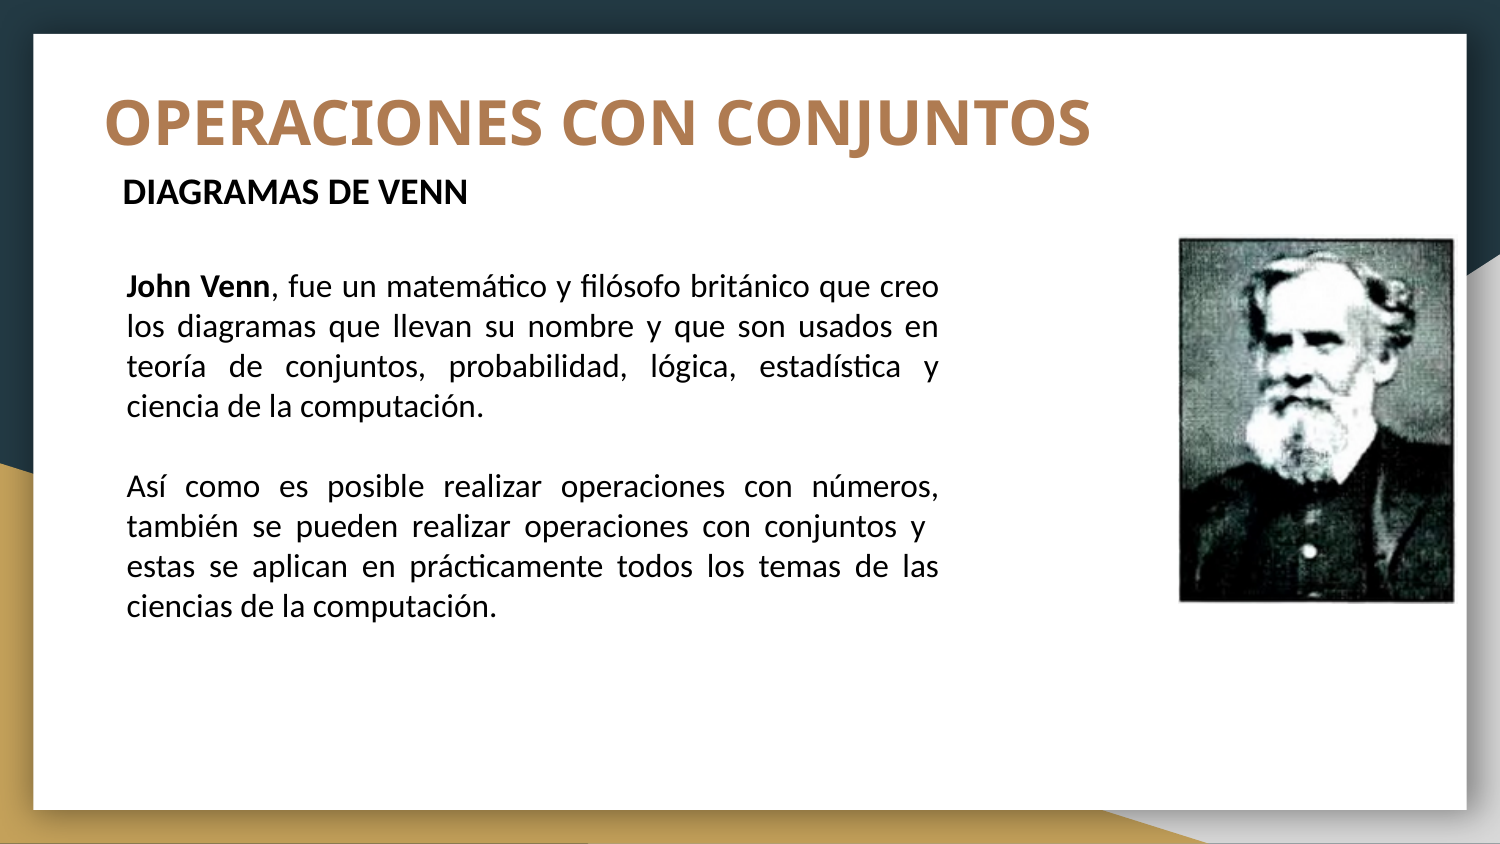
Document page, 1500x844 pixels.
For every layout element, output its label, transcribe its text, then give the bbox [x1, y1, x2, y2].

text_box DIAGRAMAS DE VENN [108, 159, 952, 220]
text_box John Venn, fue un matemático y filósofo británico que creo los diagramas que llevan su nombre y que son usados en teoría de conjuntos, probabilidad, lógica, estadística y ciencia de la computación. Así como es posible realizar operaciones con números, también se pueden realizar operaciones con conjuntos y estas se aplican en prácticamente todos los temas de las ciencias de la computación. [111, 257, 956, 632]
title OPERACIONES CON CONJUNTOS [88, 67, 1176, 174]
picture [1178, 234, 1458, 604]
